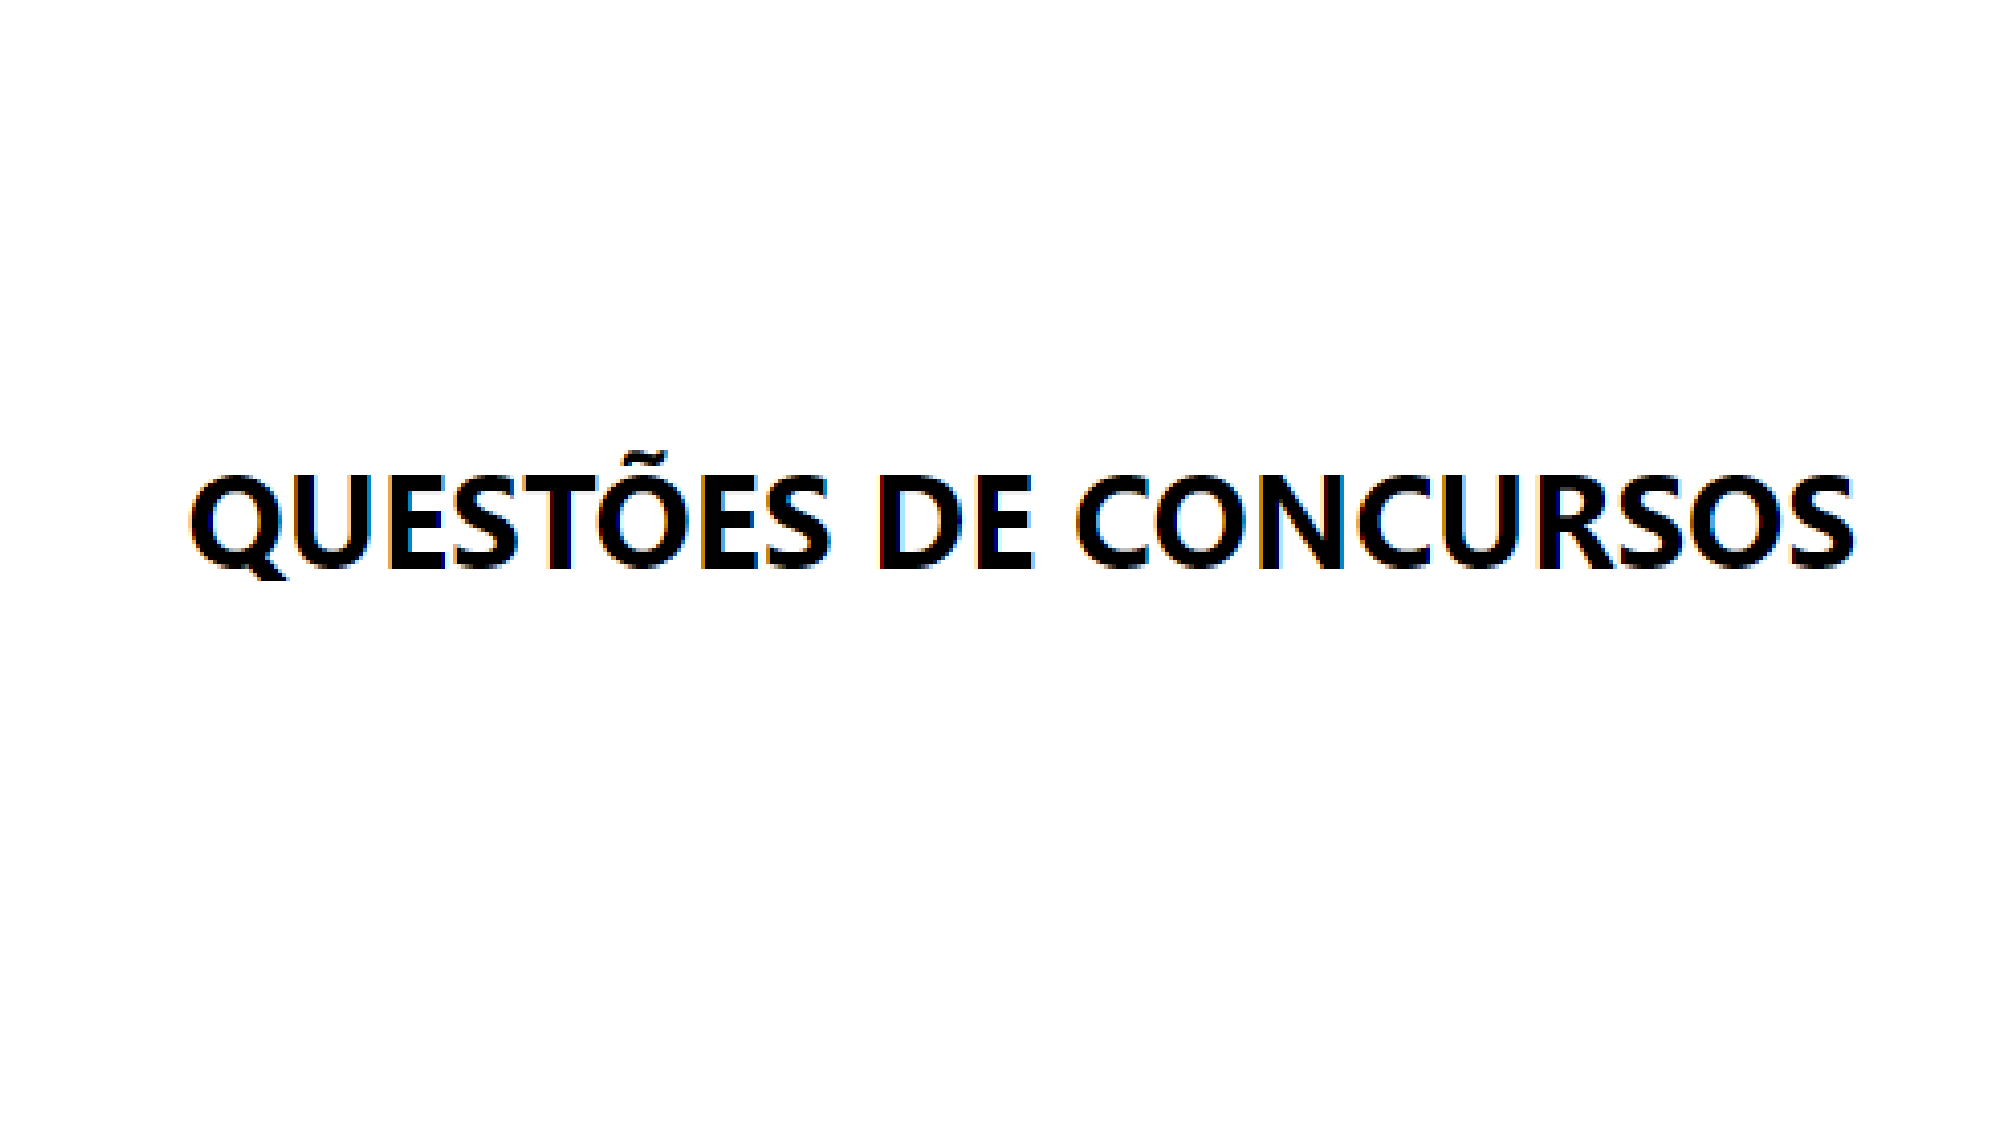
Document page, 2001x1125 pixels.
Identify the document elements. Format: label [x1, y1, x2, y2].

picture [152, 377, 2000, 761]
